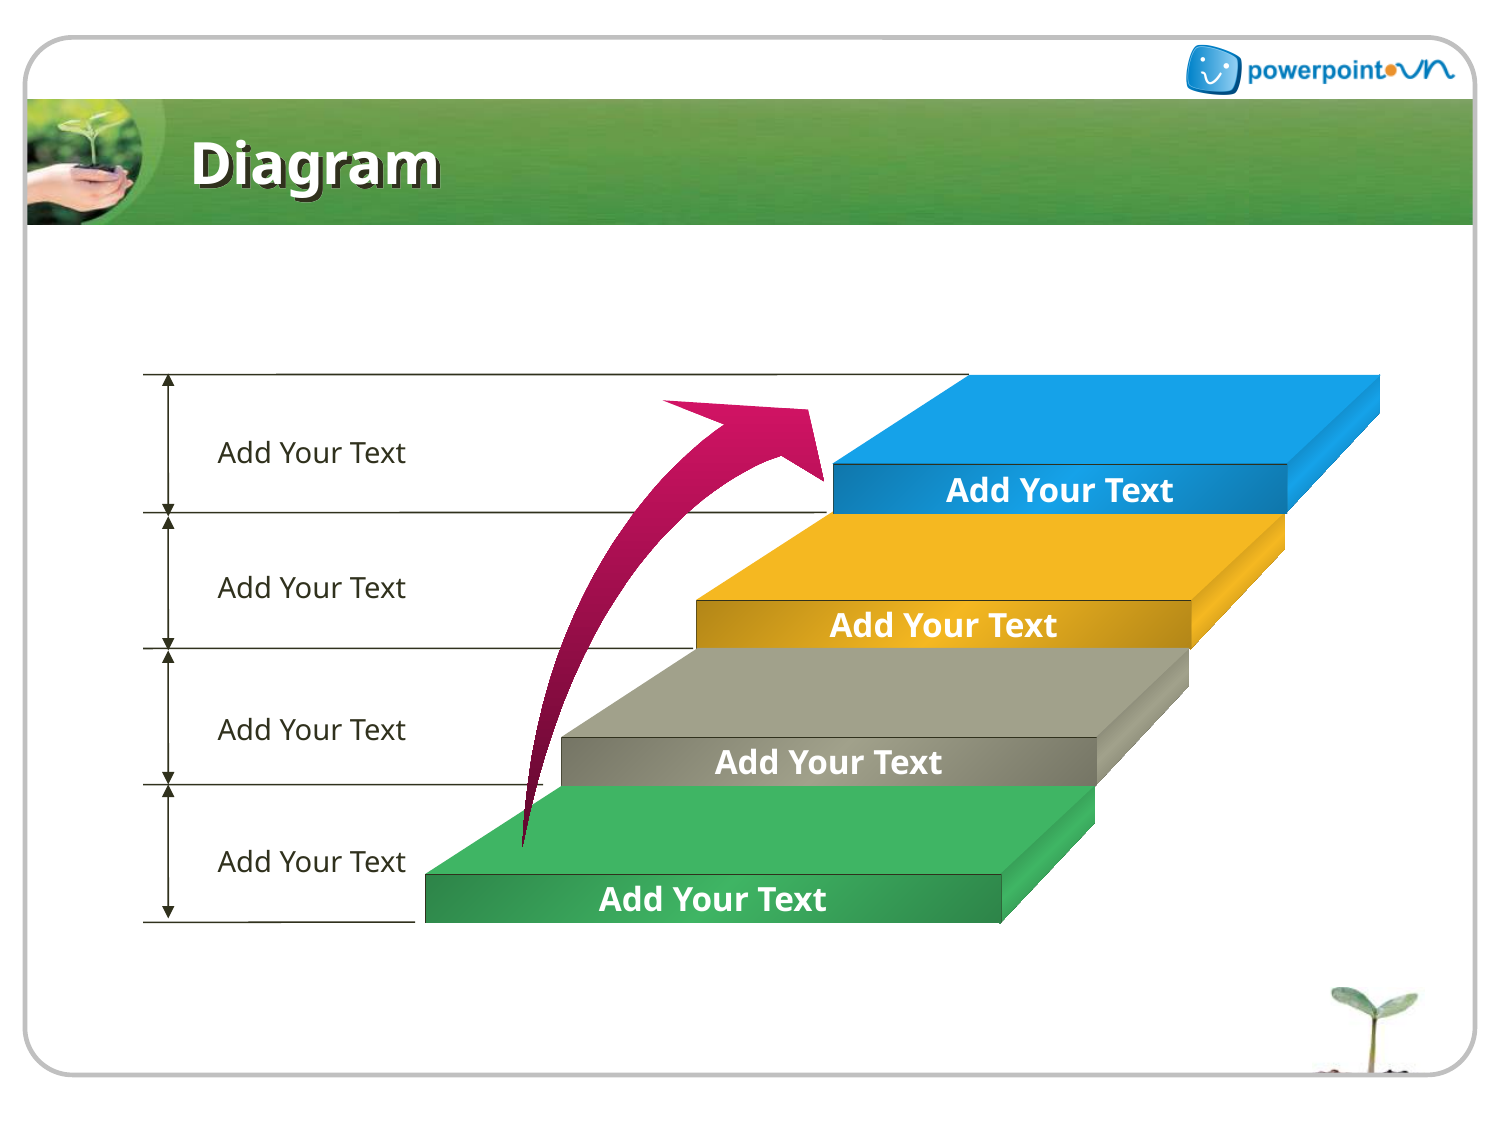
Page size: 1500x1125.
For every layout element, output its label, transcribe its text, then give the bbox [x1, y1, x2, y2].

picture [1312, 987, 1425, 1072]
title Diagram [174, 117, 1429, 205]
picture [28, 99, 1472, 225]
picture [1183, 43, 1466, 96]
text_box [143, 373, 1381, 924]
